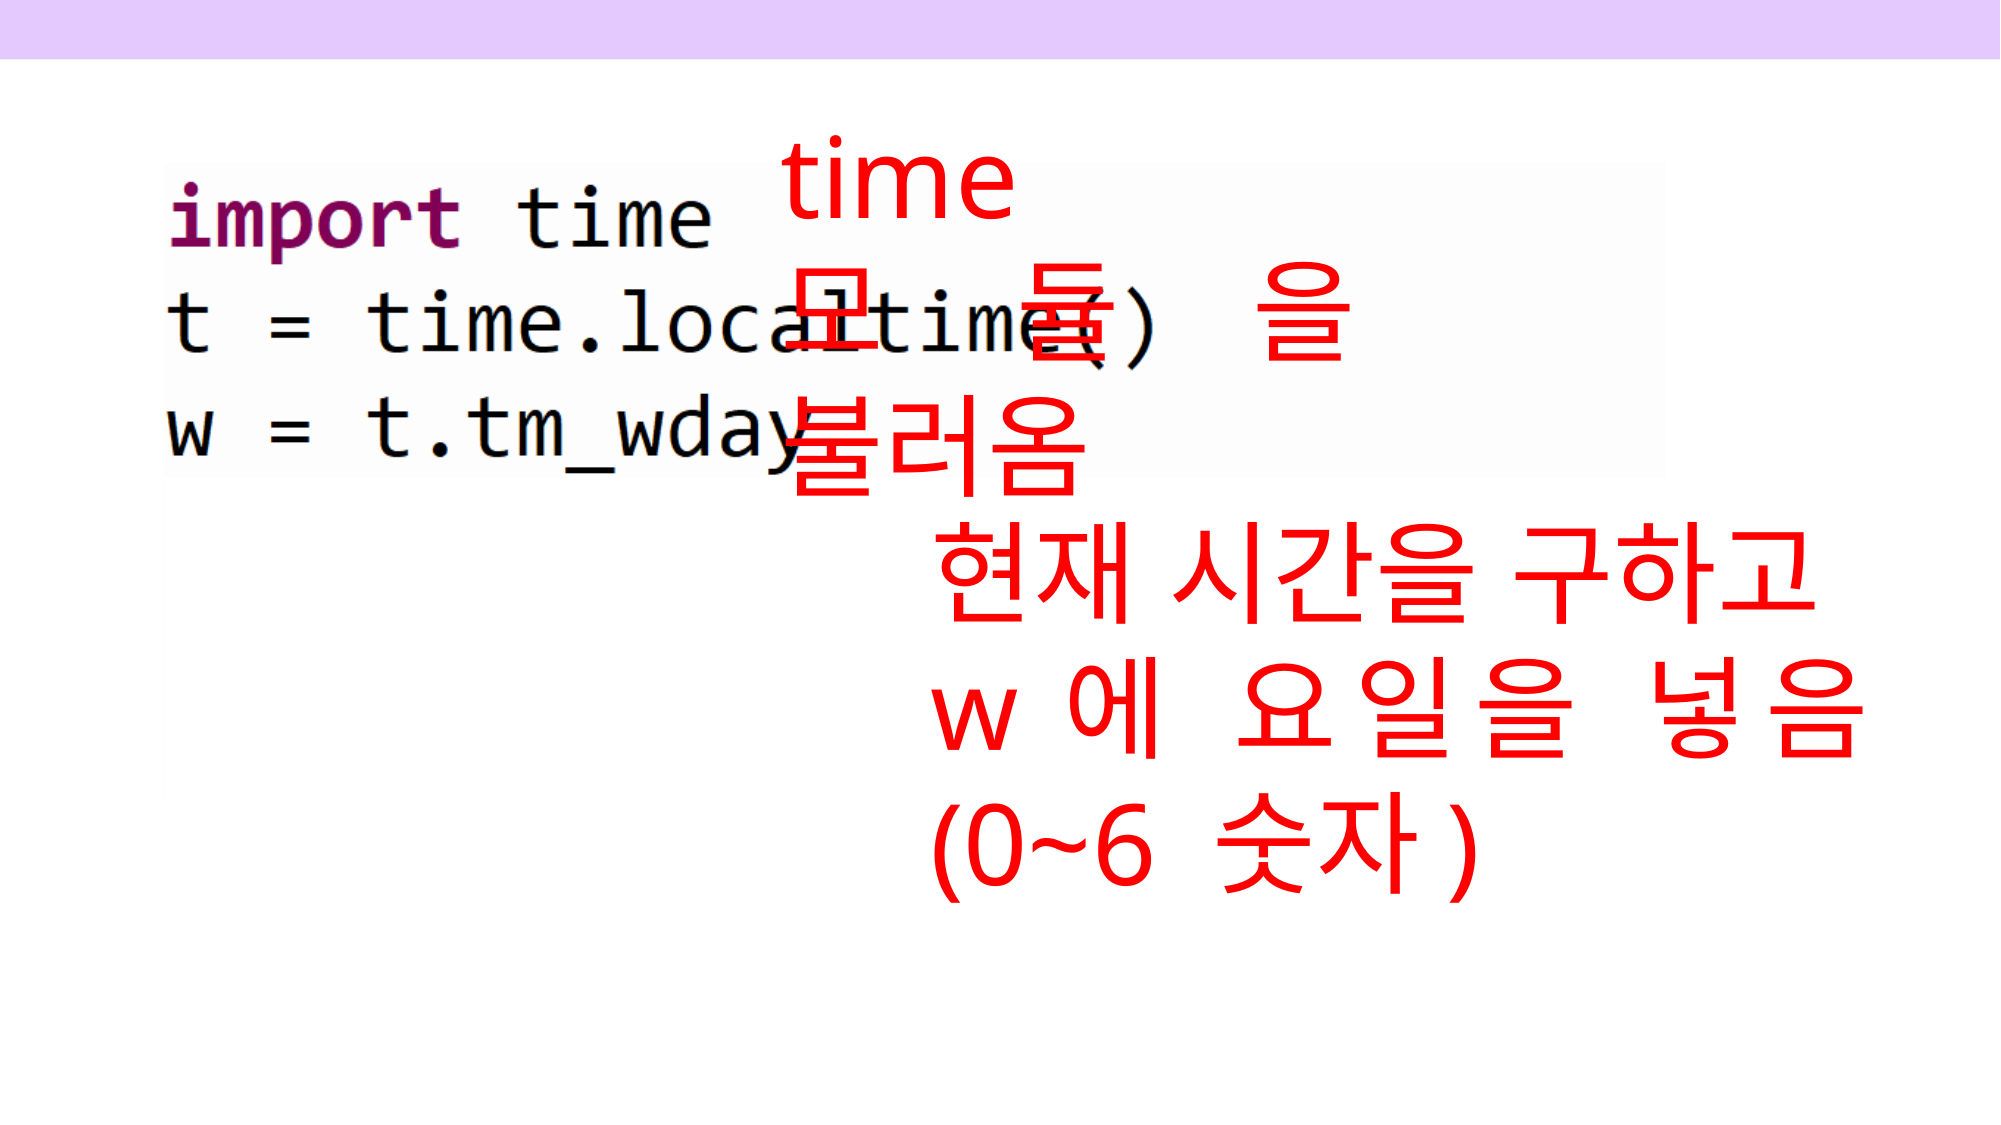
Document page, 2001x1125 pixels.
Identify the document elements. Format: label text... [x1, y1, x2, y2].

picture [164, 163, 1666, 803]
text_box [0, 0, 2000, 60]
text_box time 모듈을 불러옴 [765, 98, 1371, 163]
text_box 현재 시간을 구하고 w에 요일을 넣음 (0~6 숫자) [915, 495, 1885, 916]
